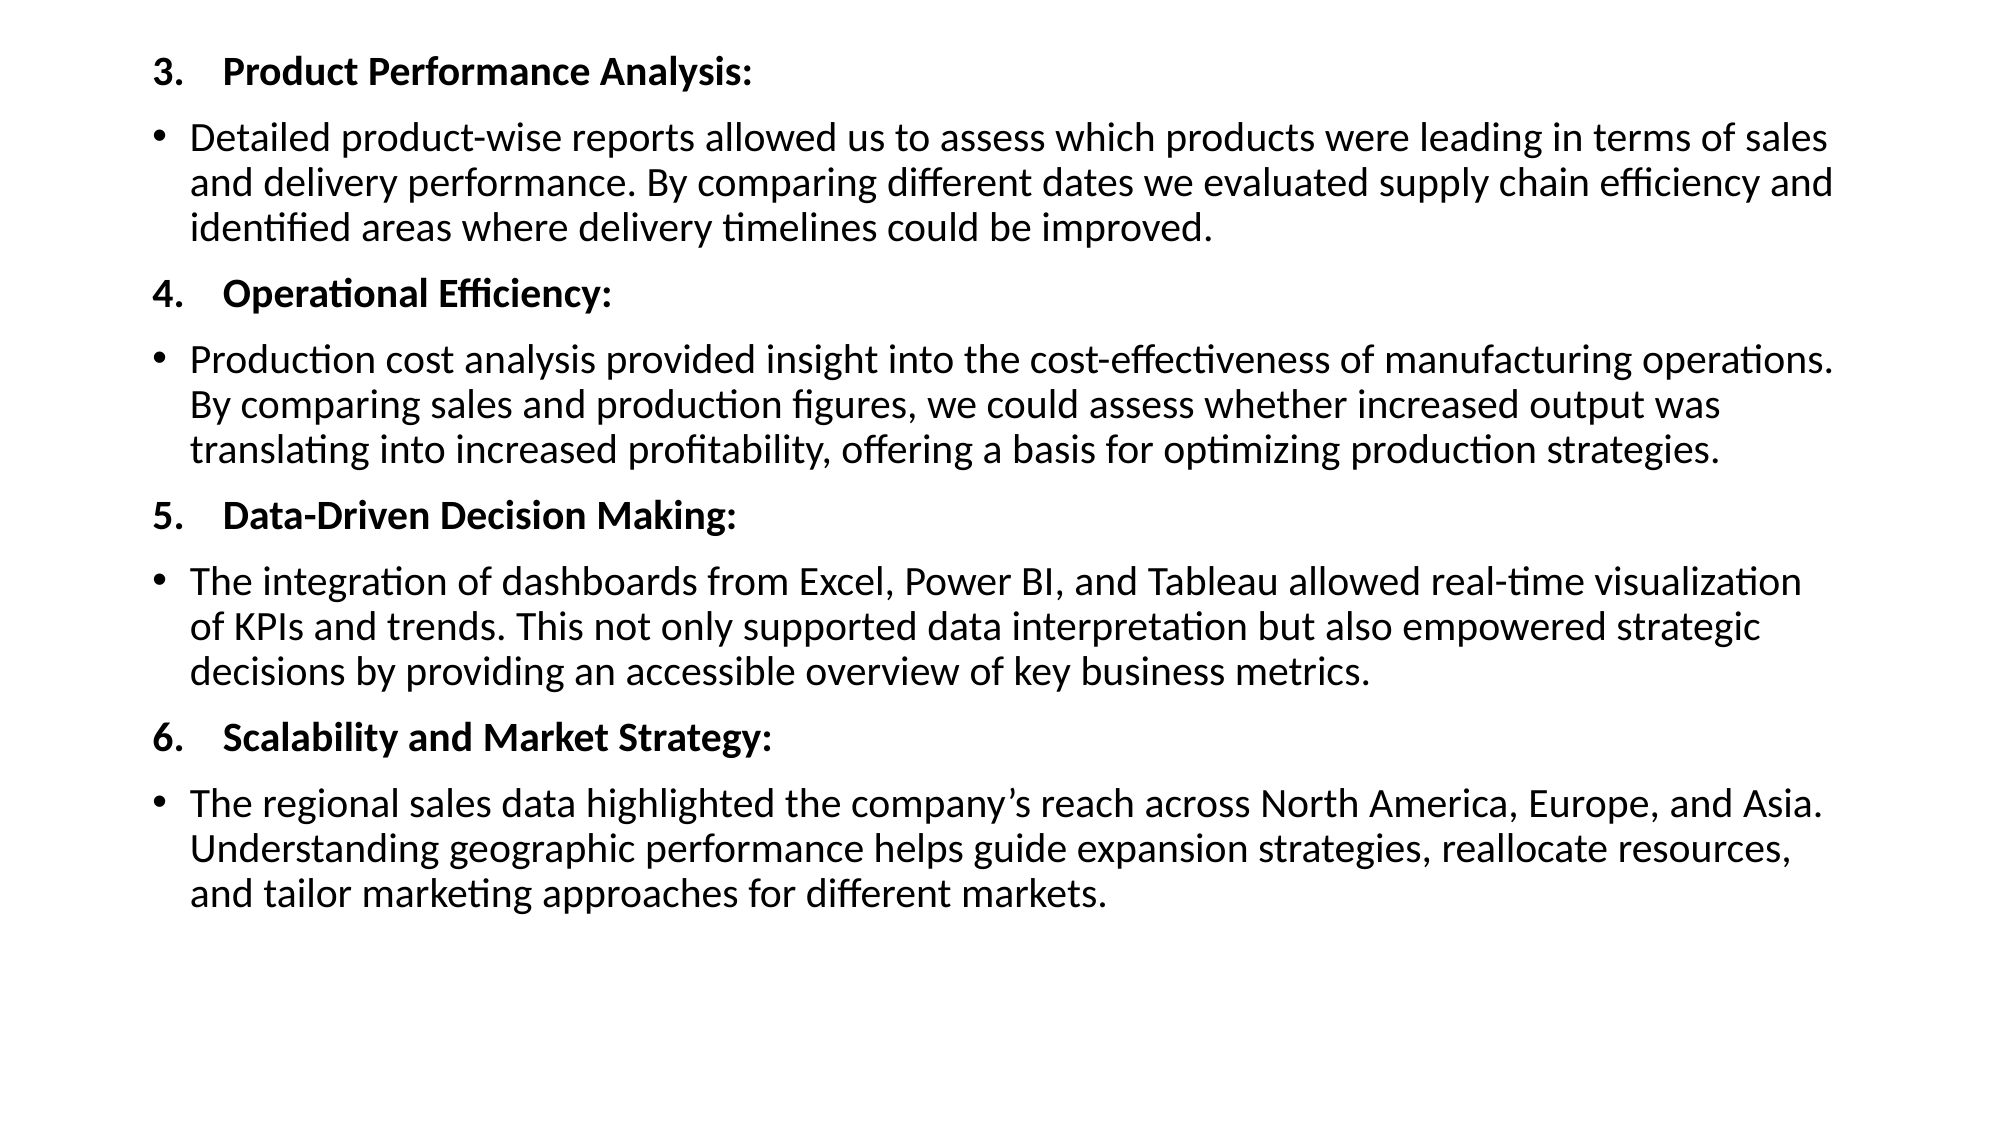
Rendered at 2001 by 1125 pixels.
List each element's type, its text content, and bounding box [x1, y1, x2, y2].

list 3. Product Performance Analysis: Detailed product-wise reports allowed us to assess which products were leading in terms of sales and delivery performance. By comparing different dates we evaluated supply chain efficiency and identified areas where delivery timelines could be improved. 4. Operational Efficiency: Production cost analysis provided insight into the cost-effectiveness of manufacturing operations. By comparing sales and production figures, we could assess whether increased output was translating into increased profitability, offering a basis for optimizing production strategies. 5. Data-Driven Decision Making: The integration of dashboards from Excel, Power BI, and Tableau allowed real-time visualization of KPIs and trends. This not only supported data interpretation but also empowered strategic decisions by providing an accessible overview of key business metrics. 6. Scalability and Market Strategy: The regional sales data highlighted the company’s reach across North America, Europe, and Asia. Understanding geographic performance helps guide expansion strategies, reallocate resources, and tailor marketing approaches for different markets. [137, 41, 1863, 1014]
